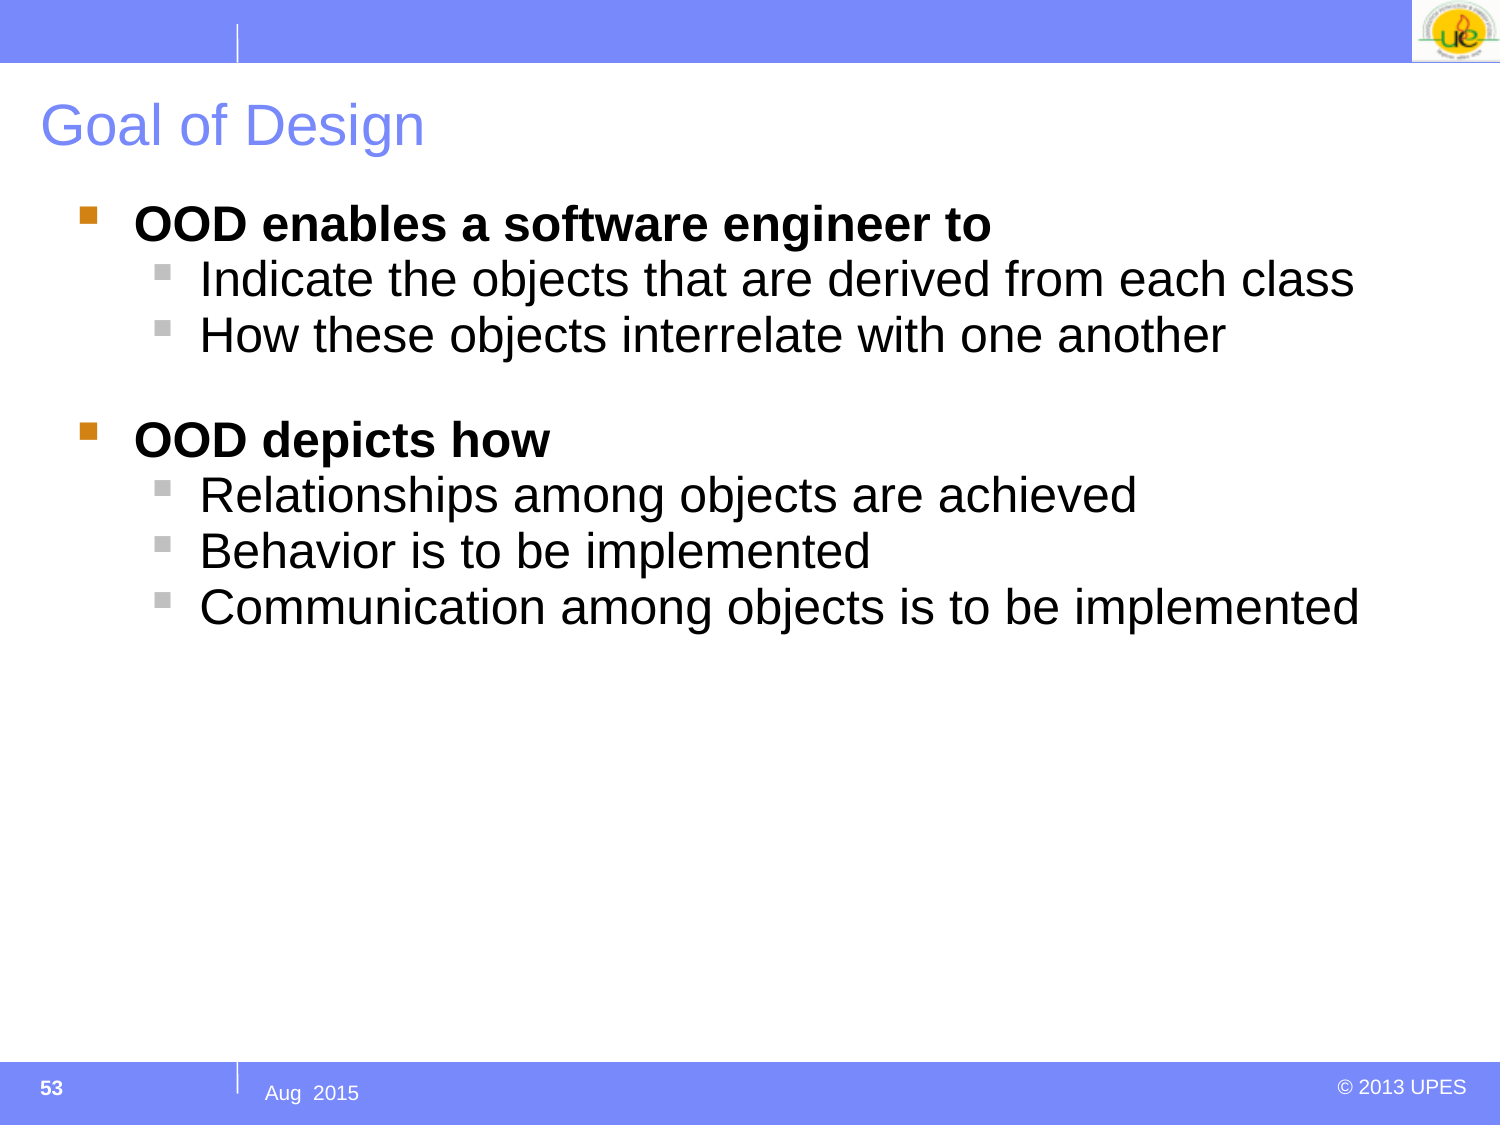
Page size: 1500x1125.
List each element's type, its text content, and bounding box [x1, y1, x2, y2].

list OOD enables a software engineer to Indicate the objects that are derived from each class How these objects interrelate with one another OOD depicts how Relationships among objects are achieved Behavior is to be implemented Communication among objects is to be implemented [62, 199, 1426, 988]
title Goal of Design [25, 87, 1463, 170]
slide_number 53 [25, 1066, 191, 1120]
picture [1412, 0, 1500, 62]
